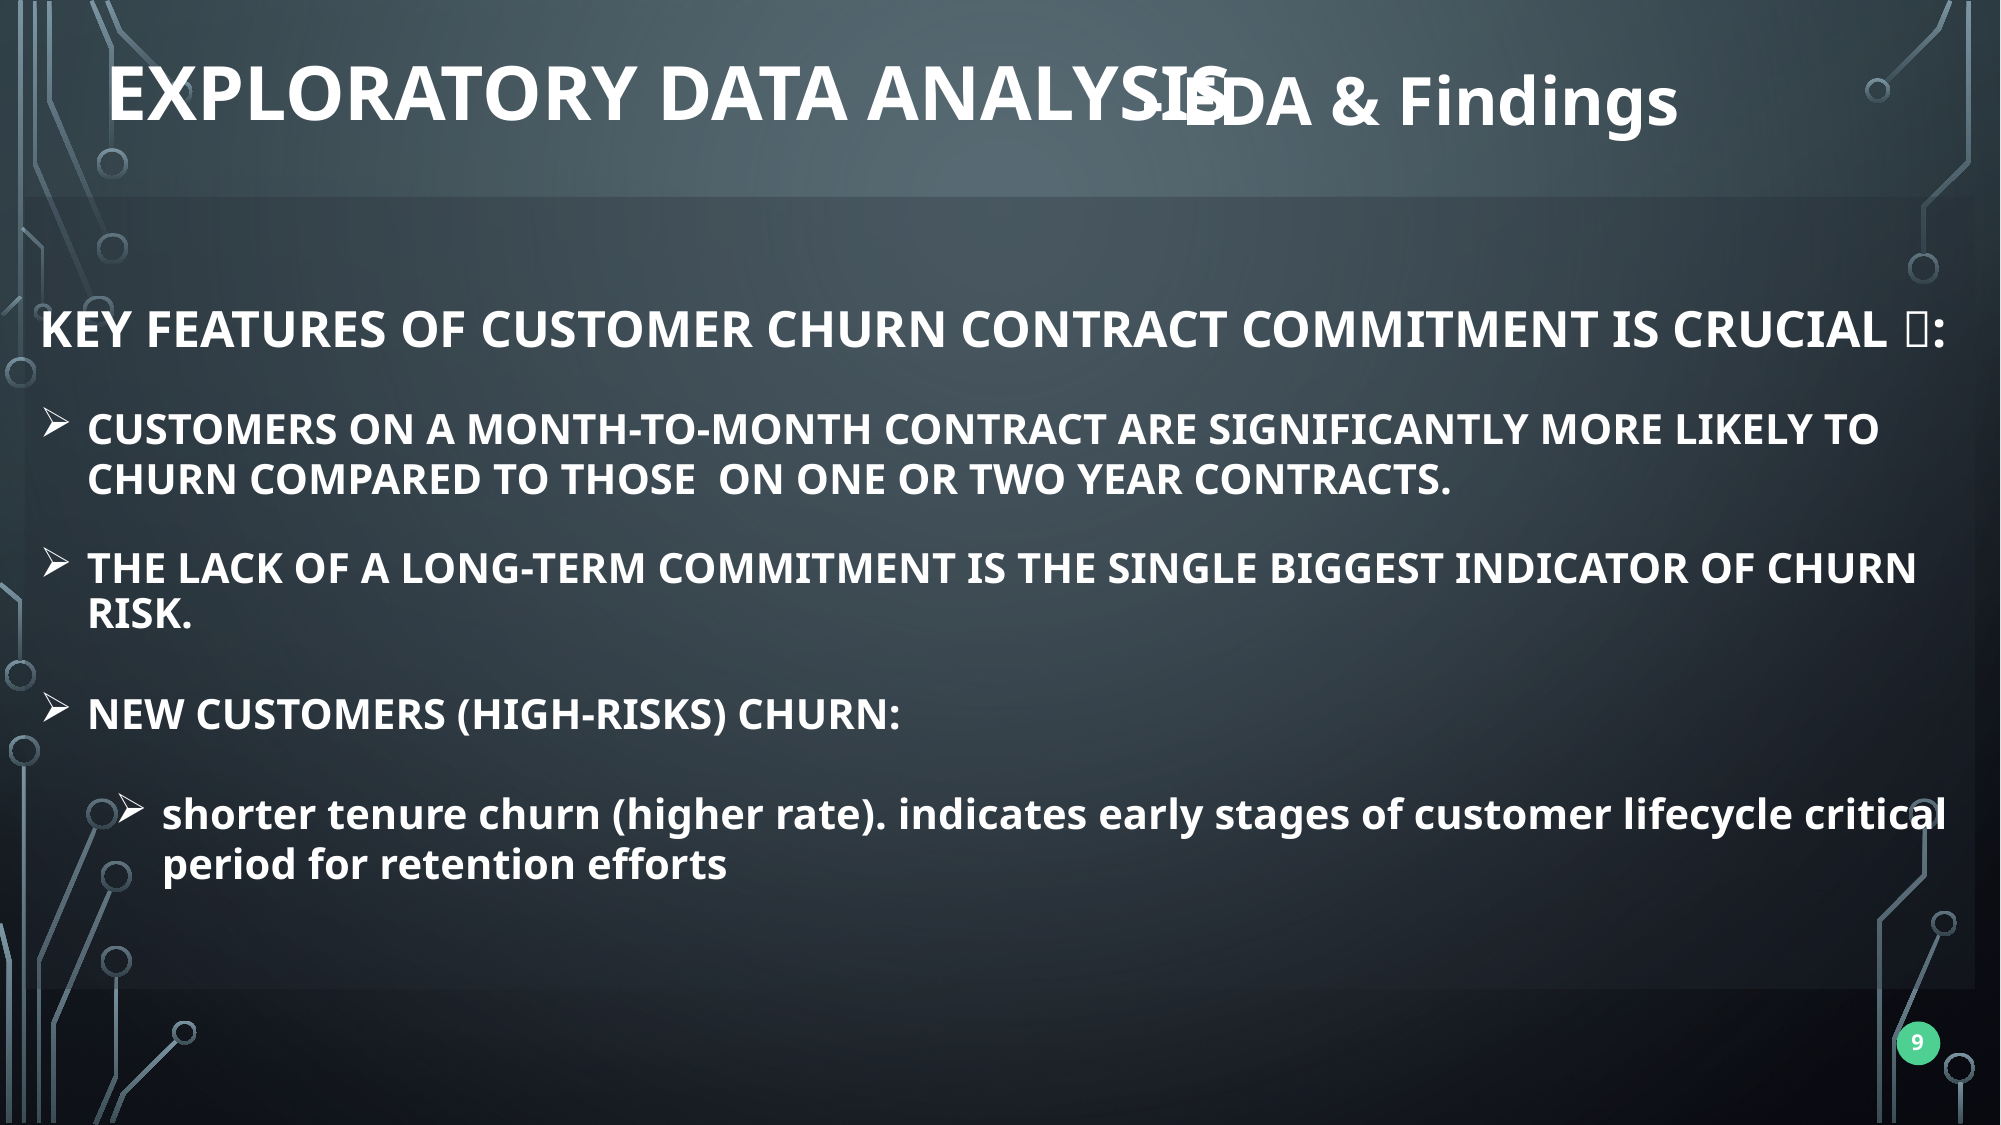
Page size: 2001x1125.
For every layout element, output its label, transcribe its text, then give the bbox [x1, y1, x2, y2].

text_box Key features of Customer Churn Contract Commitment is Crucial 📝: Customers on a month-to-month contract are significantly more likely to churn compared to those on one or two year contracts. THE LACK OF A LONG-TERM COMMITMENT IS THE SINGLE BIGGEST INDICATOR OF CHURN RISK. New customers (high-risks) churn: shorter tenure churn (higher rate). indicates early stages of customer lifecycle critical period for retention efforts [24, 196, 1975, 990]
text_box [336, 764, 1660, 1125]
slide_number 9 [1812, 1013, 1939, 1074]
text_box - EDA & Findings [1127, 51, 1890, 146]
text_box [76, 603, 2000, 670]
text_box Exploratory Data Analysis [90, 0, 1800, 145]
